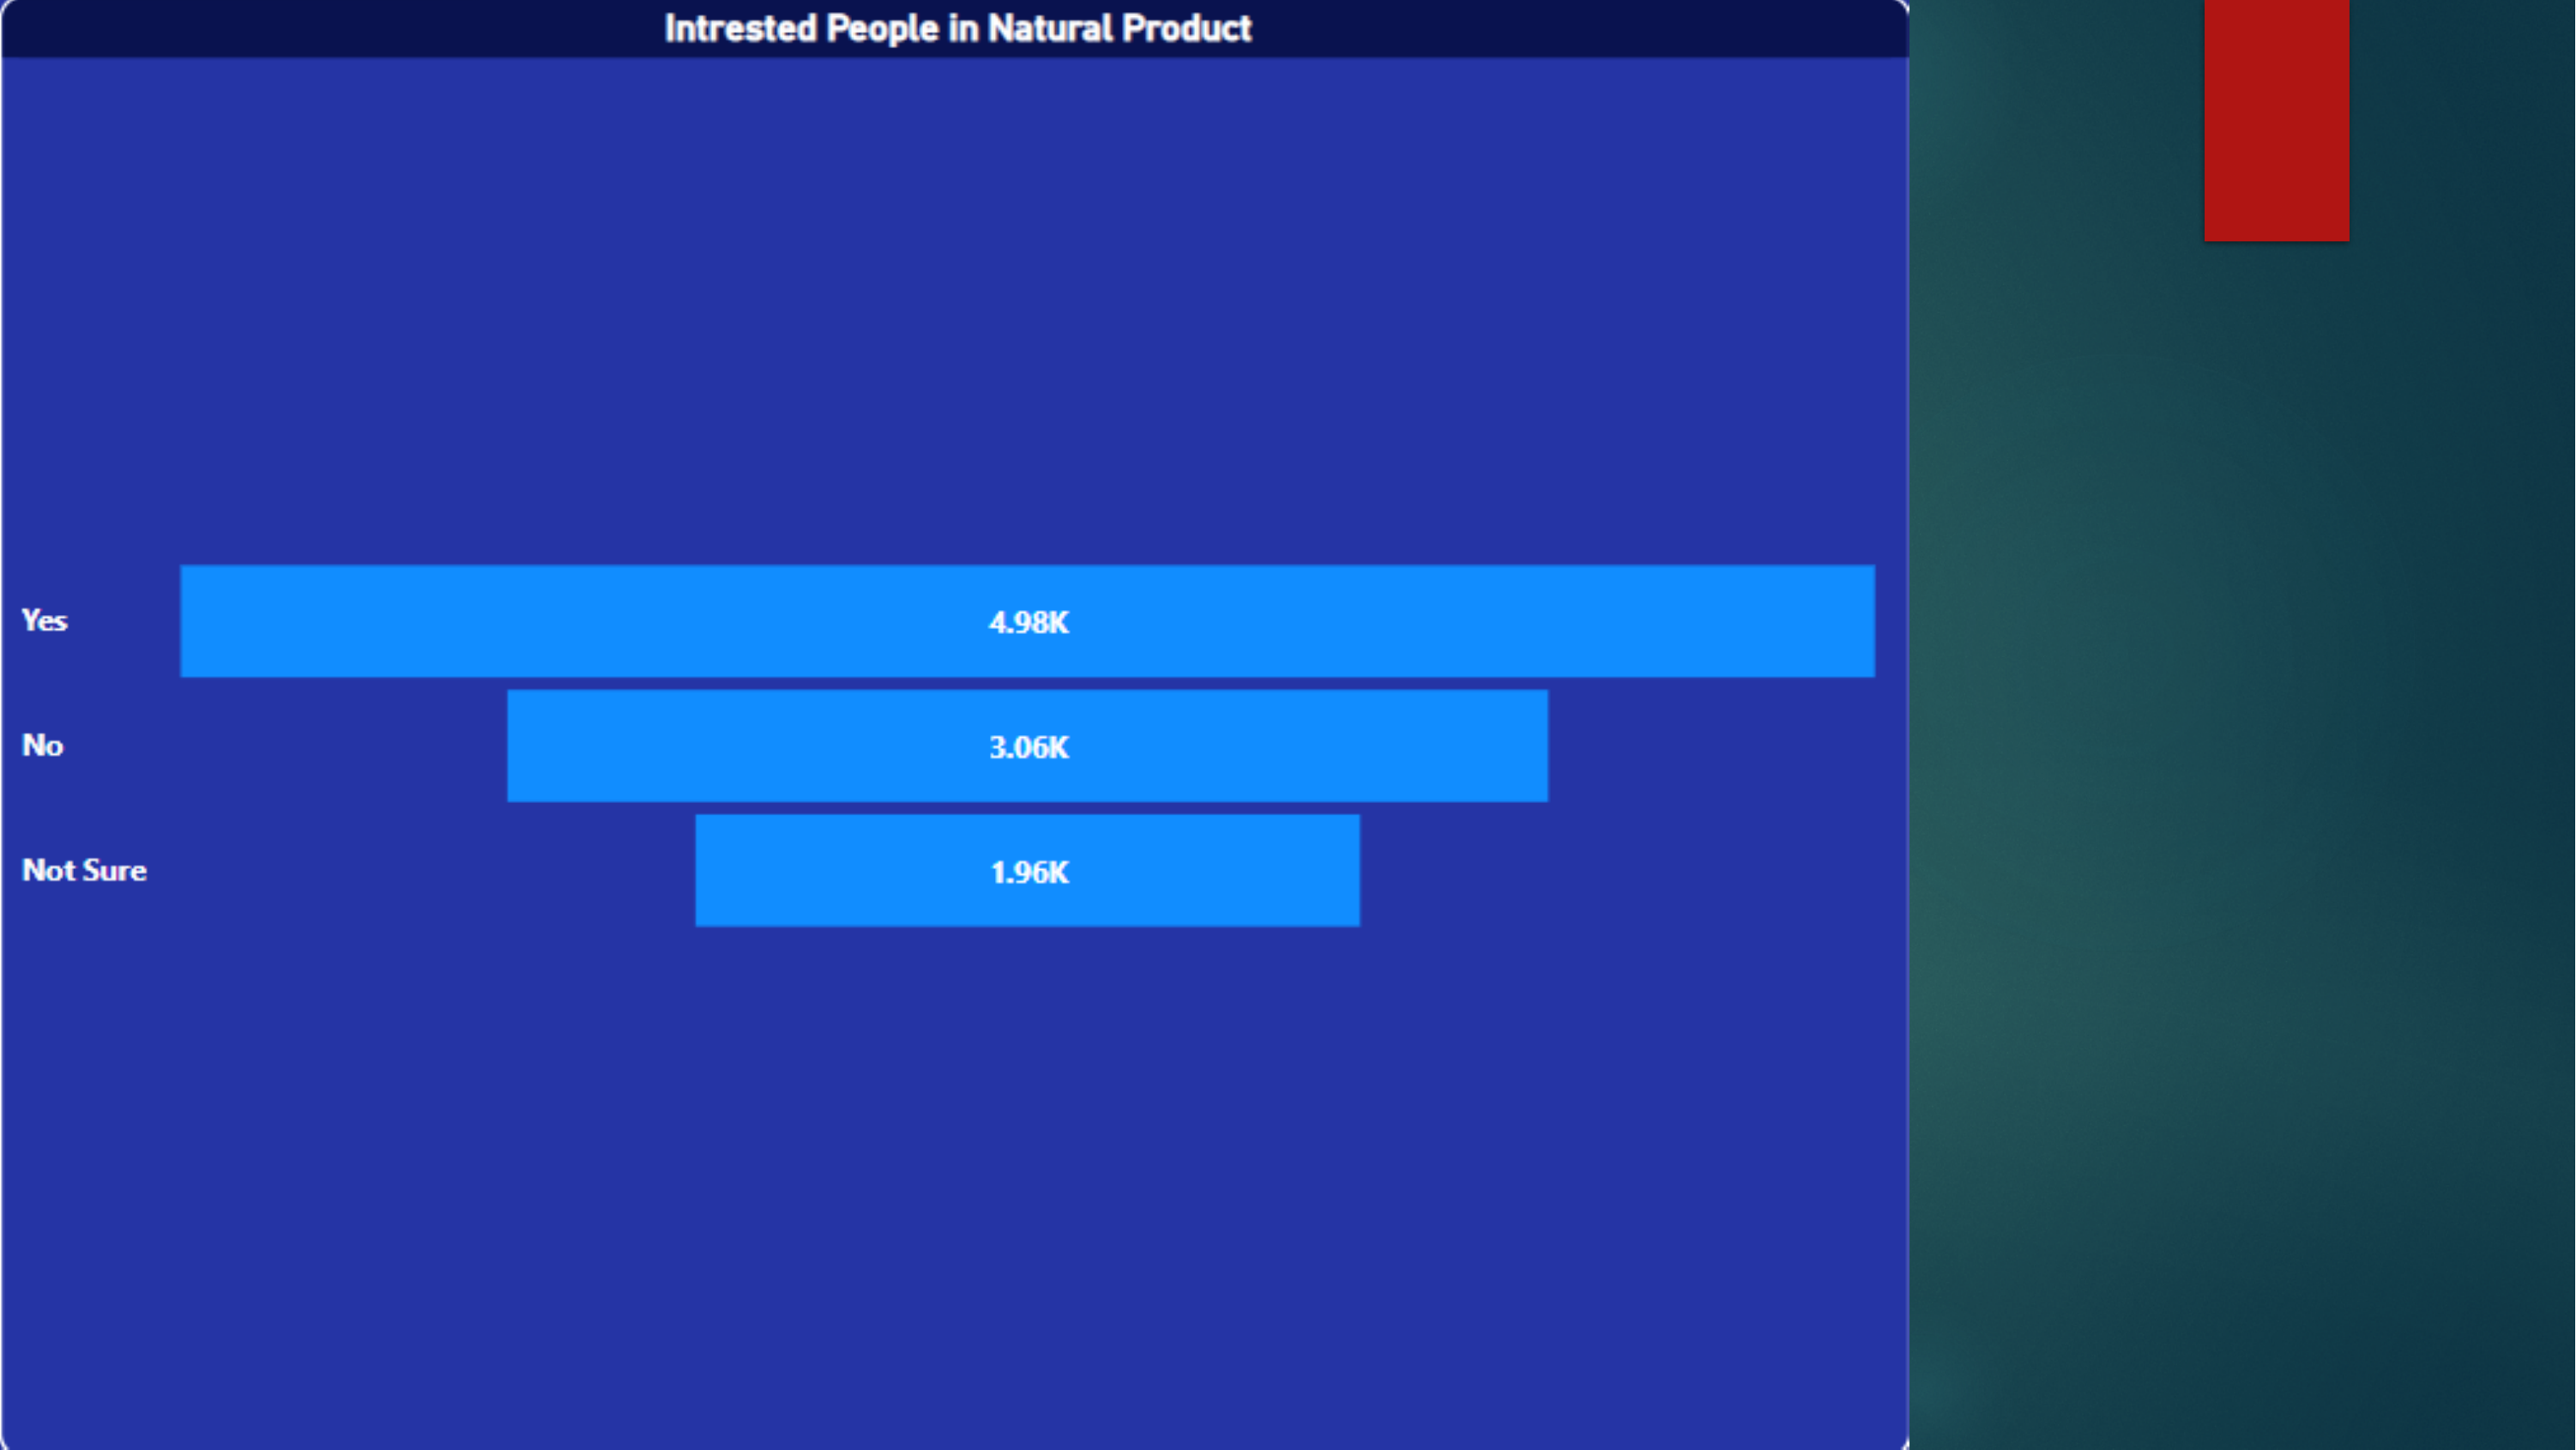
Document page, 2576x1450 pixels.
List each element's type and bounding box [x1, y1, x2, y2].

picture [0, 0, 2029, 1450]
